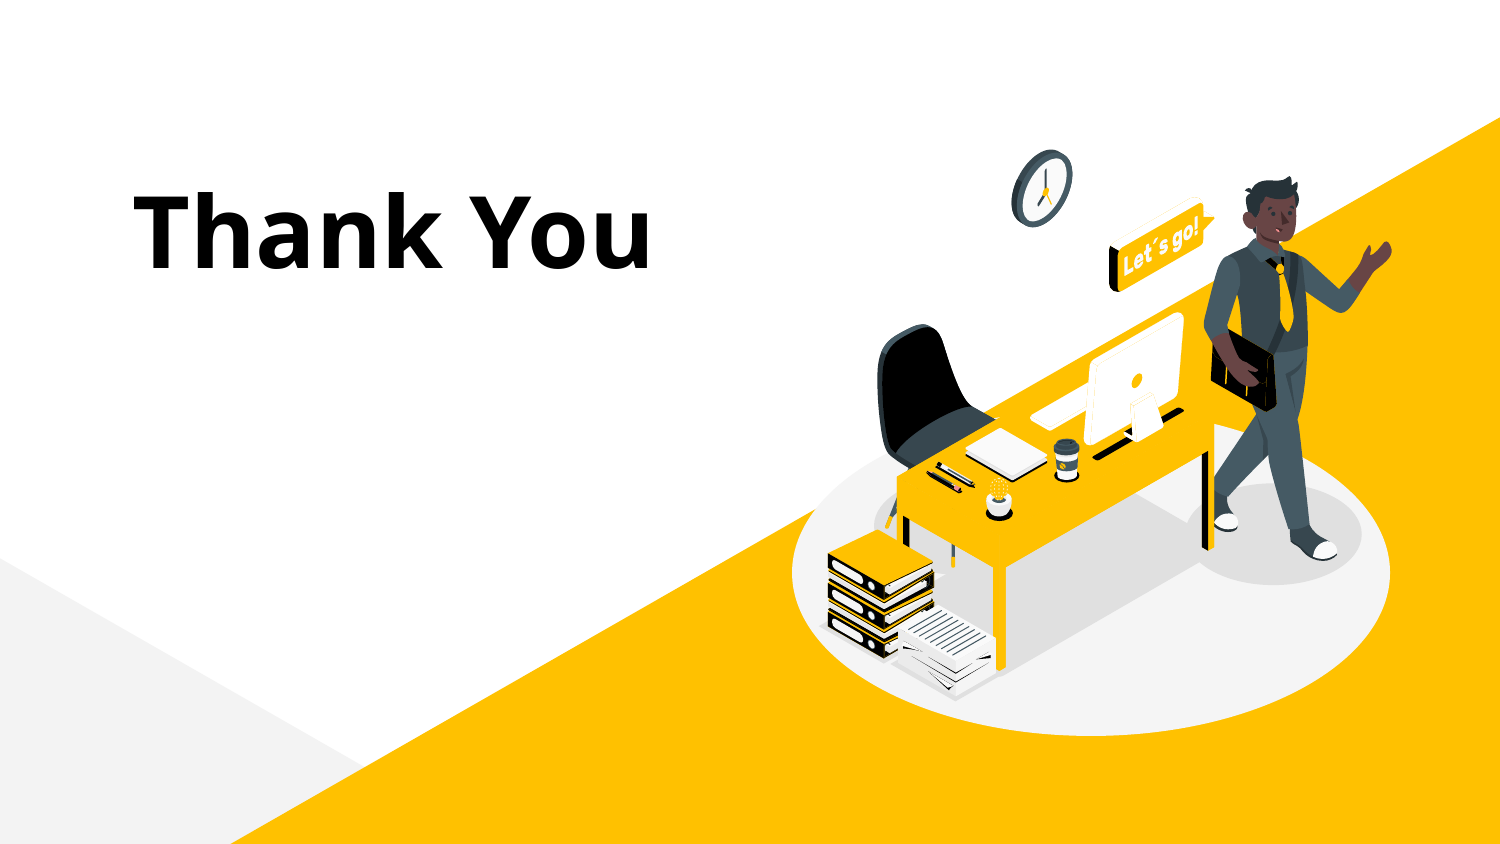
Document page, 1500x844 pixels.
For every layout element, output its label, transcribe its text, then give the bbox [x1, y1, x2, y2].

title Thank You [117, 157, 761, 299]
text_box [791, 149, 1393, 737]
